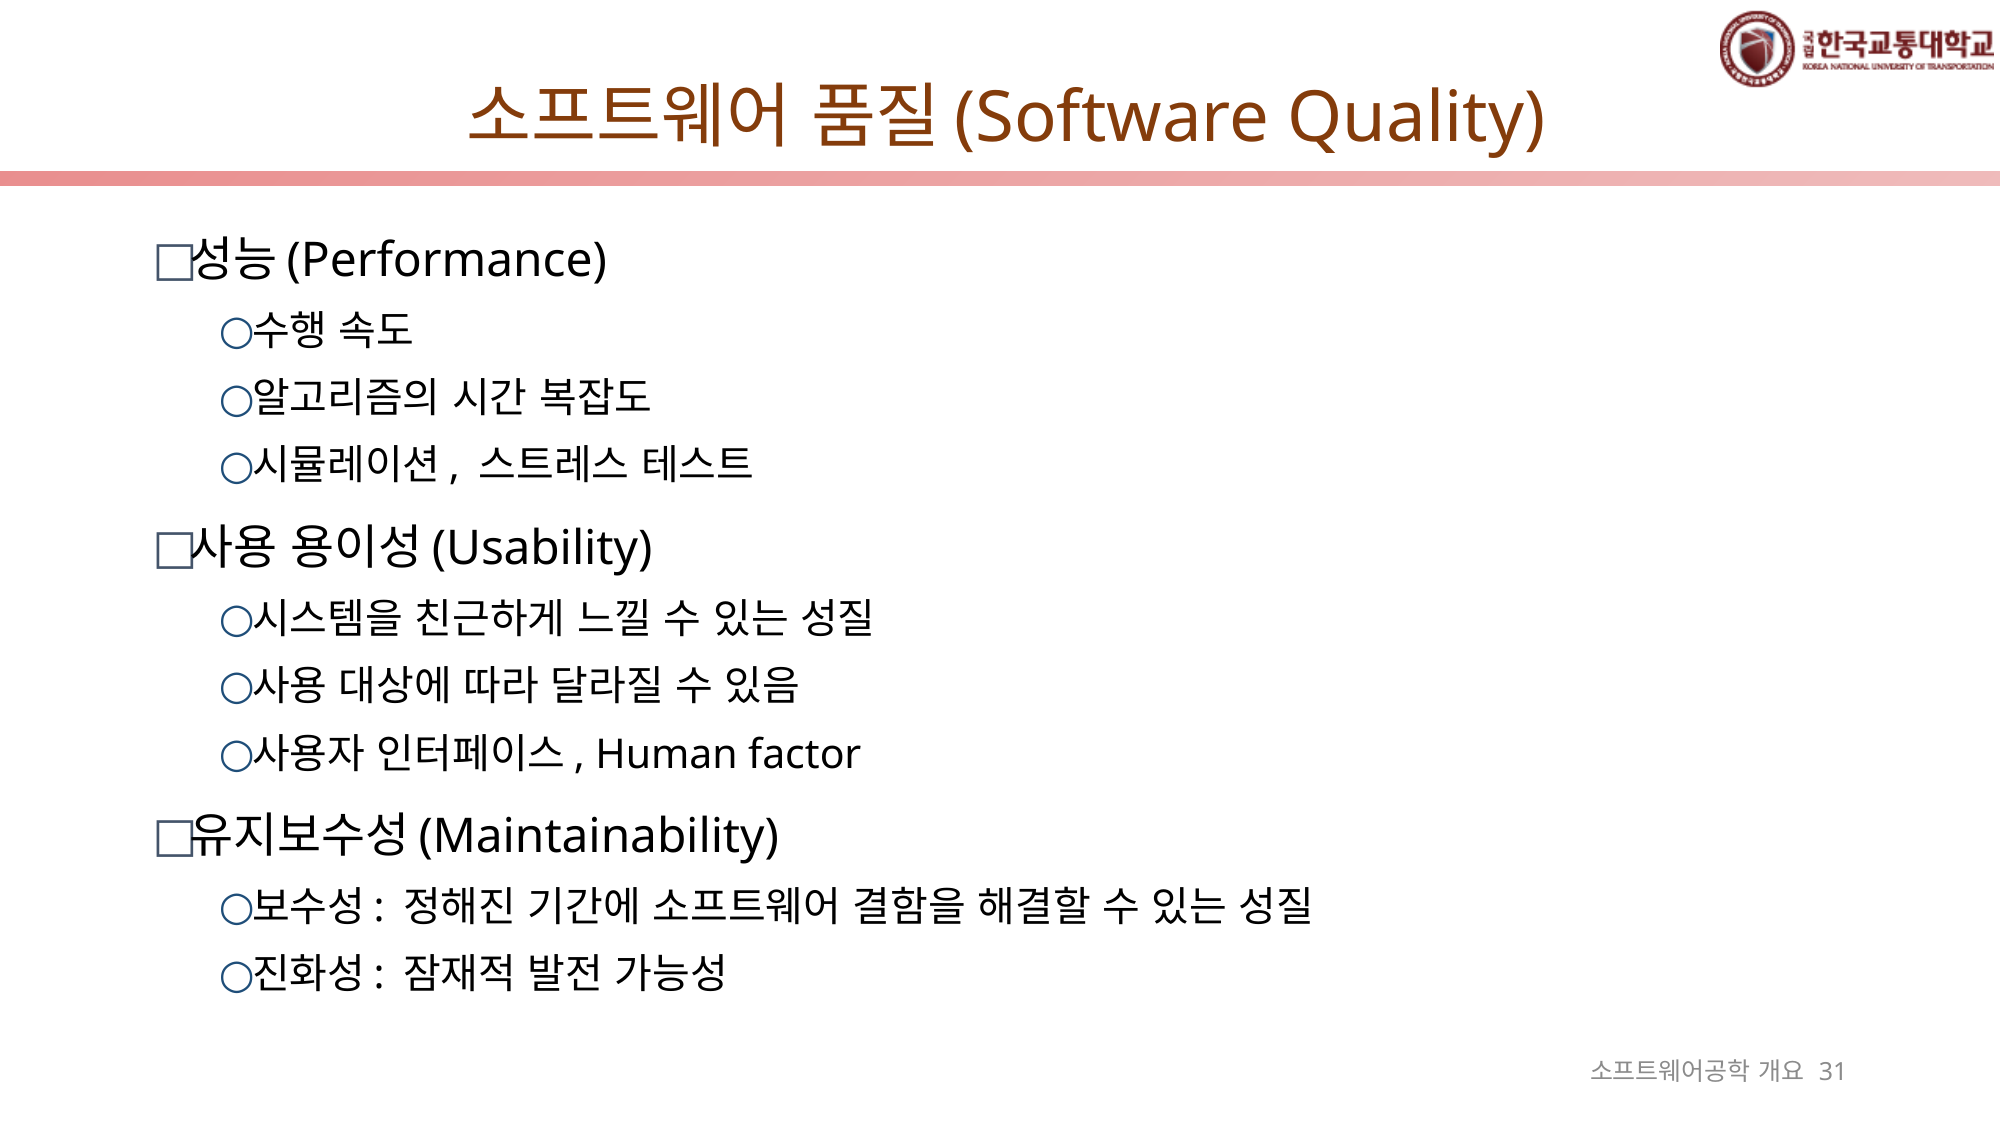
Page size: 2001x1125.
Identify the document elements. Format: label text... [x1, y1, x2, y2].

list 성능(Performance) 수행 속도 알고리즘의 시간 복잡도 시뮬레이션, 스트레스 테스트 사용 용이성(Usability) 시스템을 친근하게 느낄 수 있는 성질 사용 대상에 따라 달라질 수 있음 사용자 인터페이스, Human factor 유지보수성(Maintainability) 보수성: 정해진 기간에 소프트웨어 결함을 해결할 수 있는 성질 진화성: 잠재적 발전 가능성 [137, 209, 1863, 1014]
title 소프트웨어 품질(Software Quality) [89, 72, 1924, 165]
picture [1720, 5, 1994, 92]
slide_number 소프트웨어공학 개요 31 [1412, 1042, 1863, 1103]
